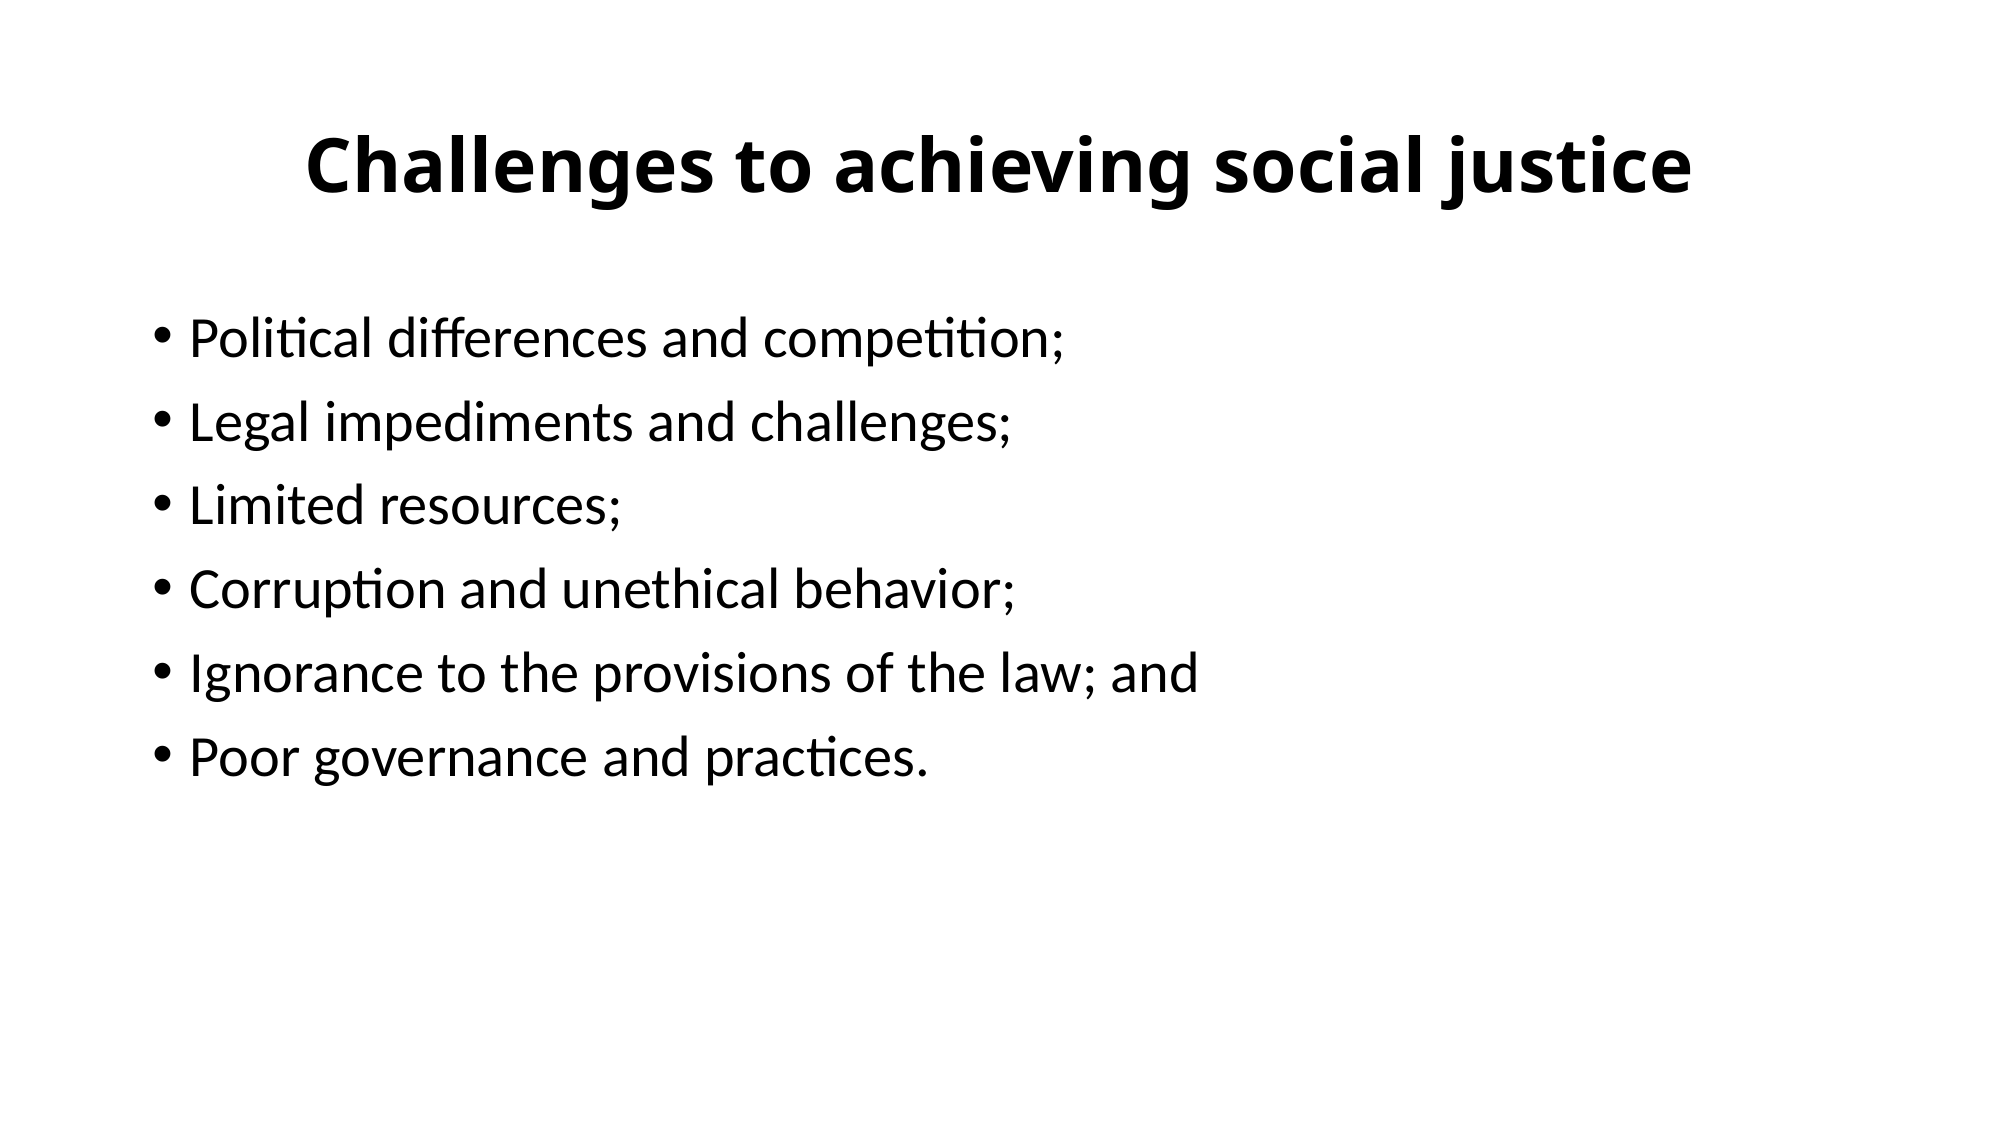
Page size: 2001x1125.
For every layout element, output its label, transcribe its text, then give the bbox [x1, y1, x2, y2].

title Challenges to achieving social justice [137, 59, 1863, 278]
list Political differences and competition; Legal impediments and challenges; Limited resources; Corruption and unethical behavior; Ignorance to the provisions of the law; and Poor governance and practices. [137, 299, 1863, 1014]
